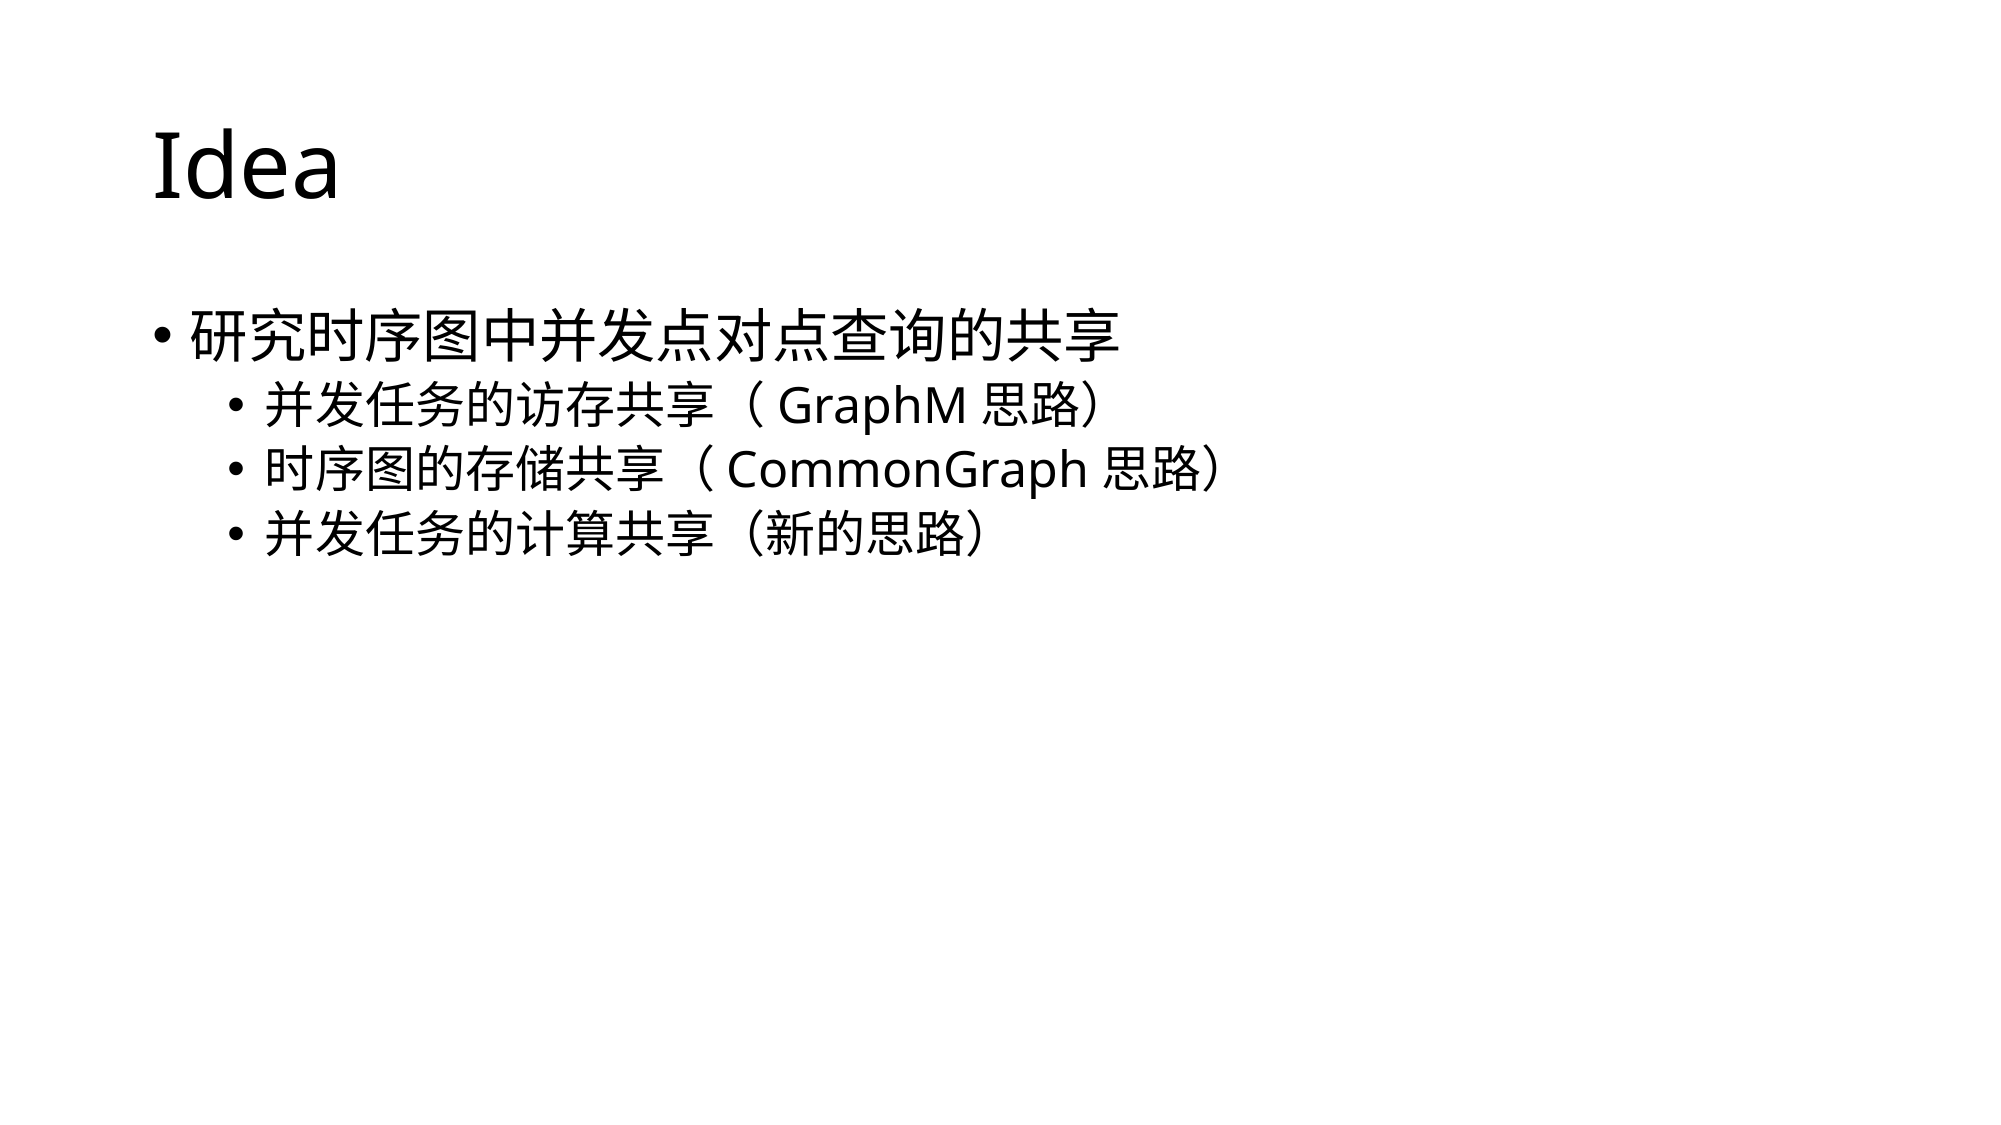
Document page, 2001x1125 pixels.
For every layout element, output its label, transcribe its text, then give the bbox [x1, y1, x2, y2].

list 研究时序图中并发点对点查询的共享 并发任务的访存共享（GraphM思路） 时序图的存储共享（CommonGraph思路） 并发任务的计算共享（新的思路） [137, 299, 1863, 1014]
title Idea [137, 59, 1863, 278]
